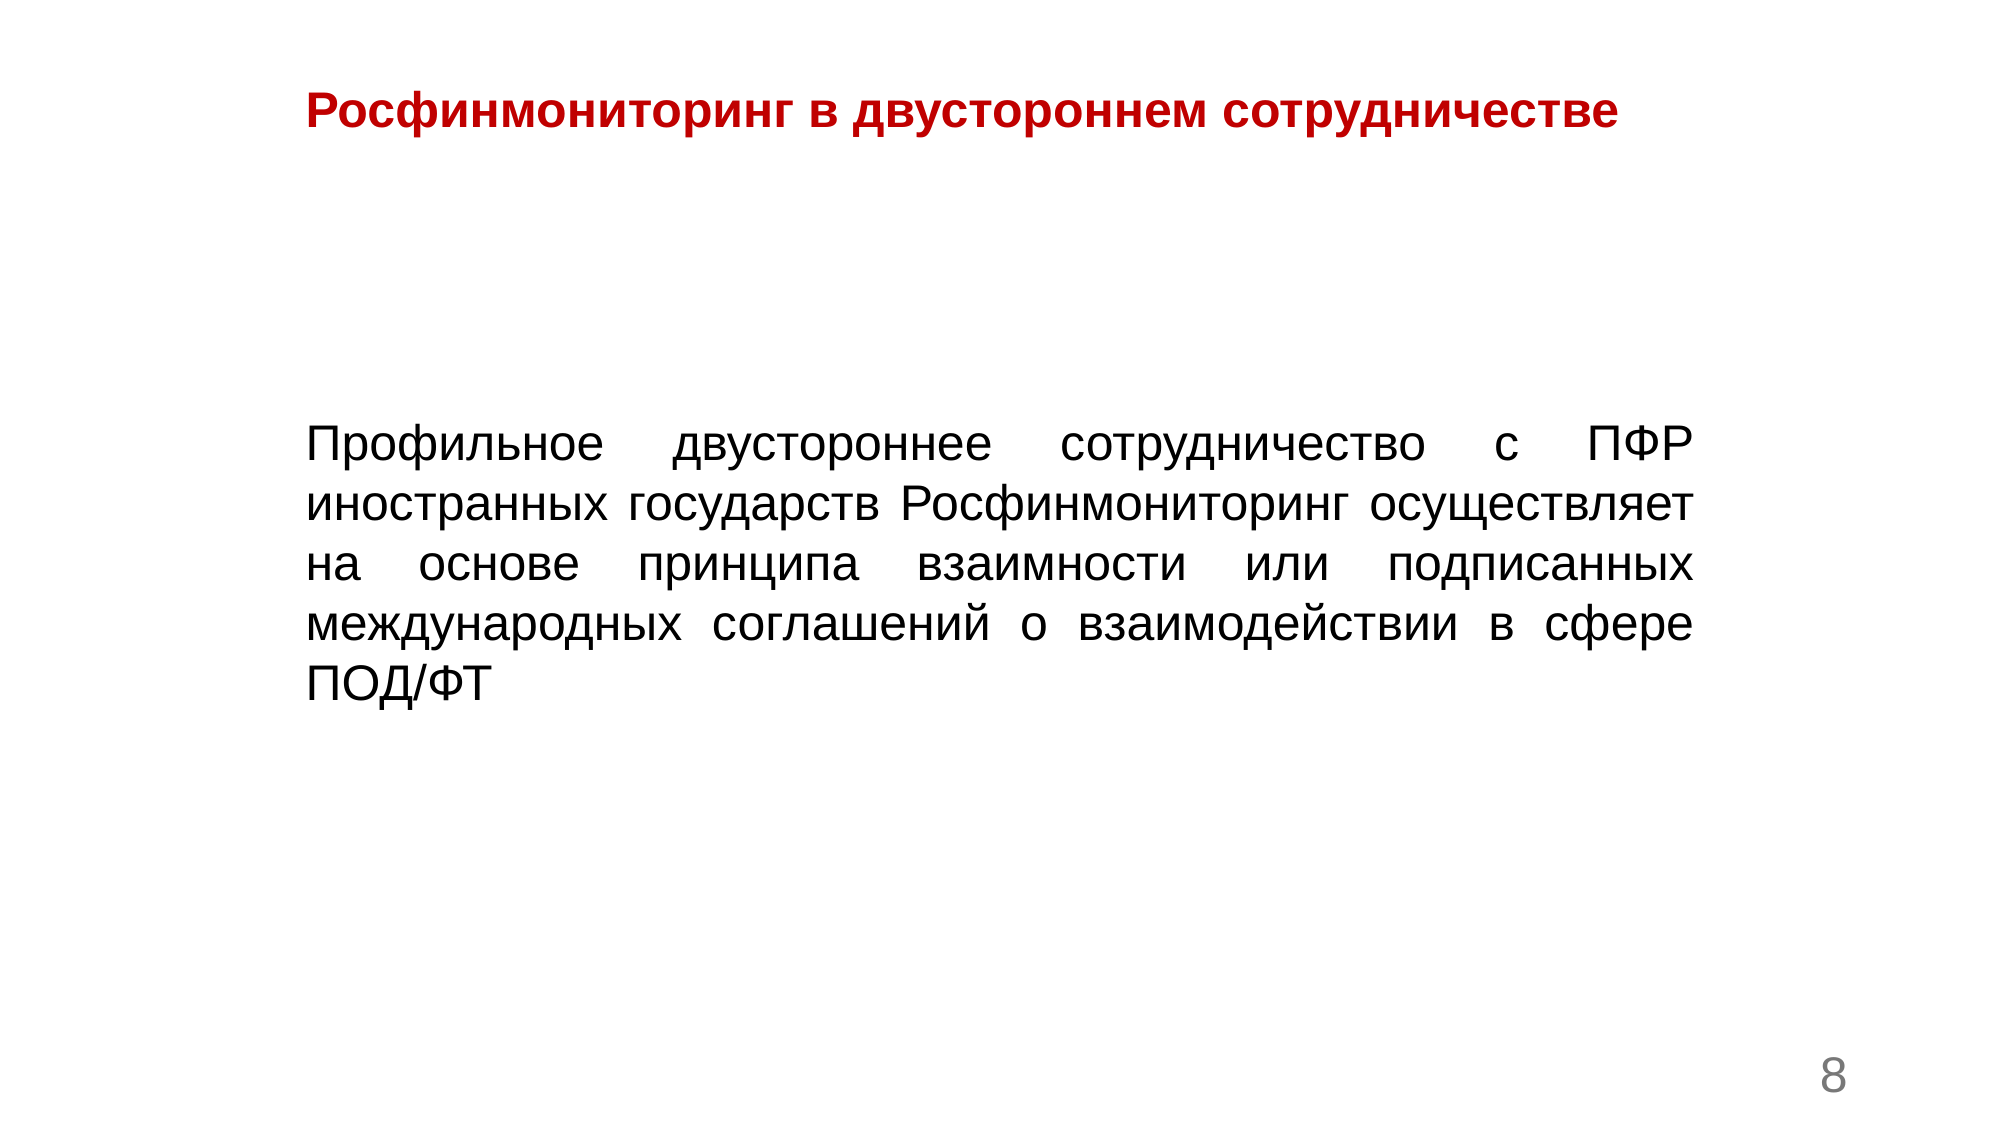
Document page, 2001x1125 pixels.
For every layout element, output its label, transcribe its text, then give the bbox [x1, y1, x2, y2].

slide_number 8 [1412, 1042, 1863, 1103]
text_box Росфинмониторинг в двустороннем сотрудничестве [290, 70, 1710, 145]
text_box Профильное двустороннее сотрудничество с ПФР иностранных государств Росфинмониторинг осуществляет на основе принципа взаимности или подписанных международных соглашений о взаимодействии в сфере ПОД/ФТ [290, 403, 1710, 719]
